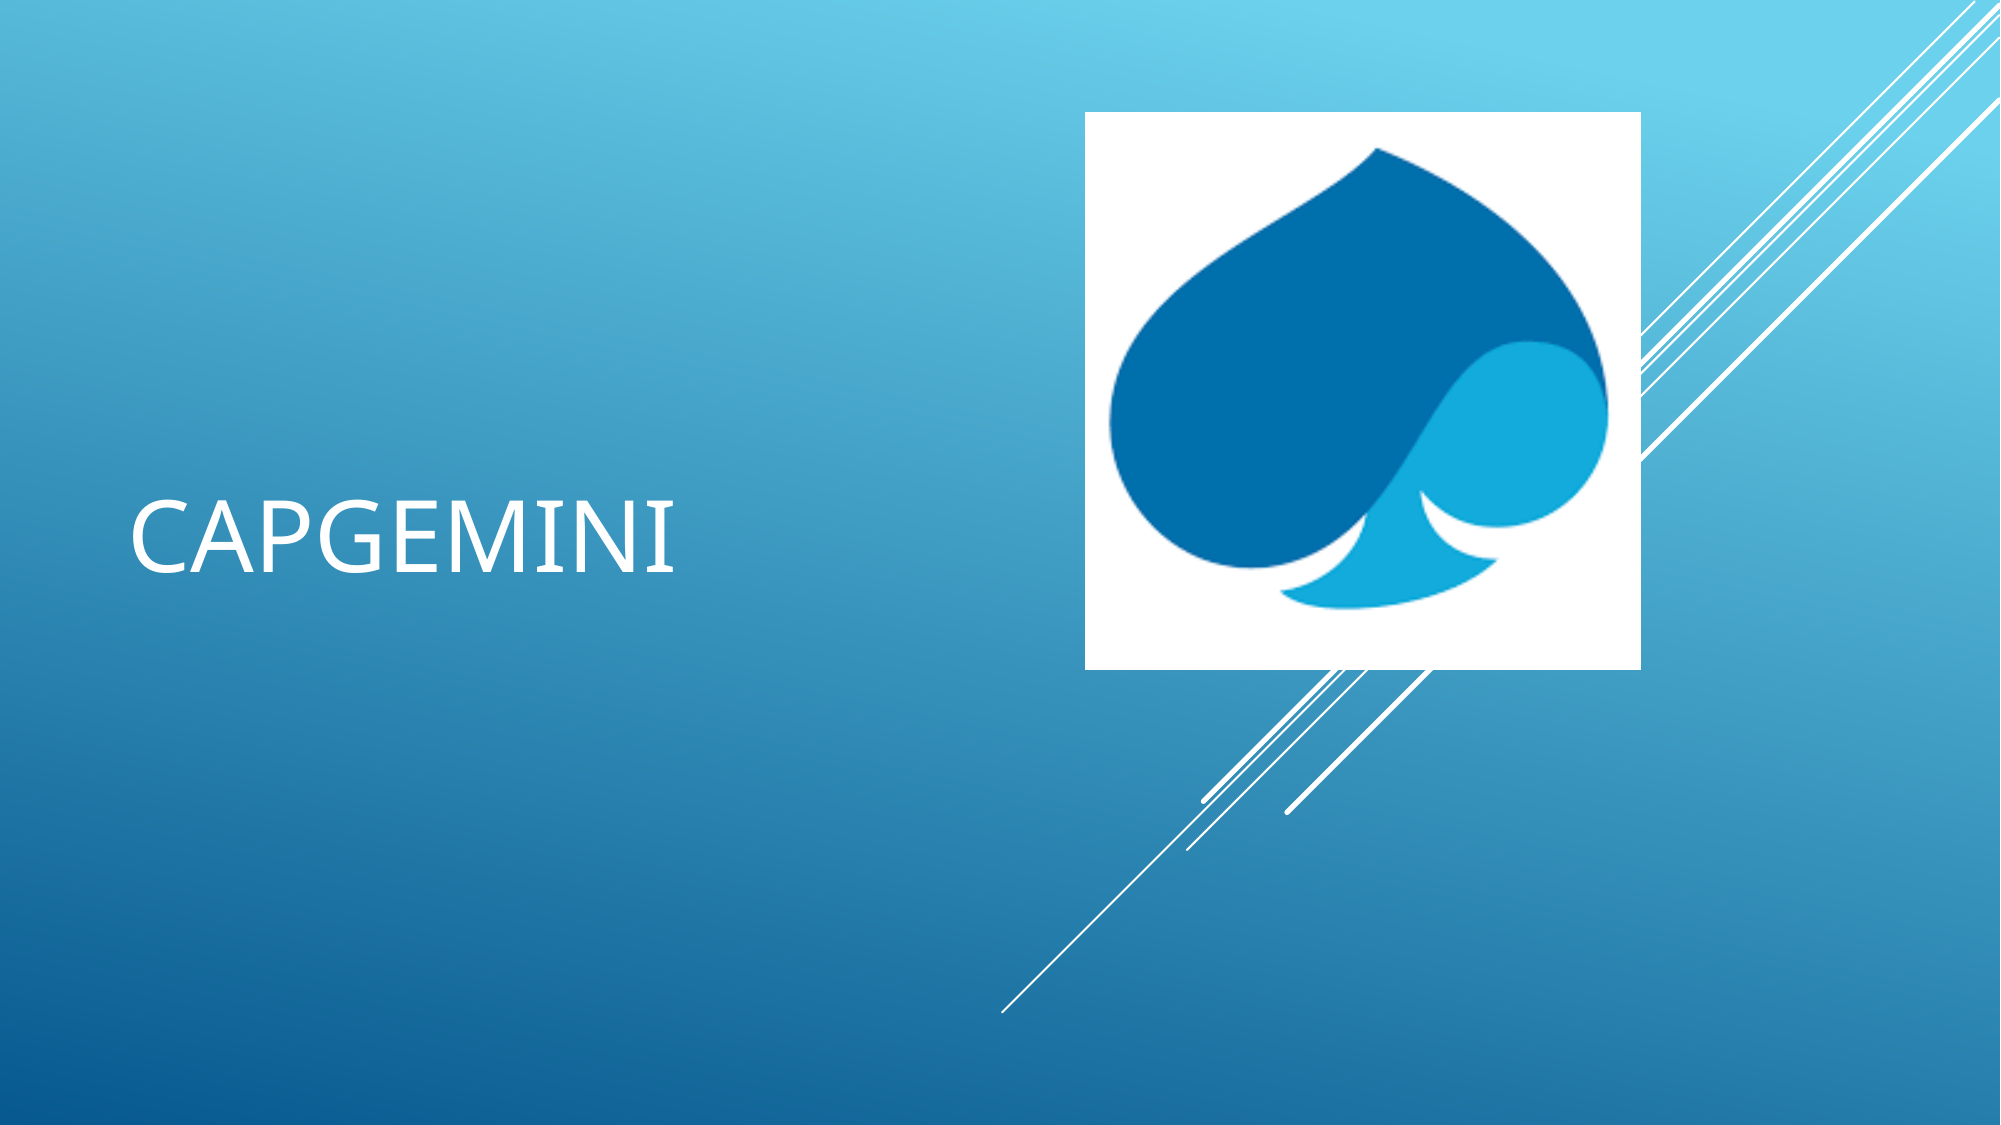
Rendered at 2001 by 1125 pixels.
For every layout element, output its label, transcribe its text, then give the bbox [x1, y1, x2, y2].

title Capgemini [112, 112, 1085, 600]
picture [1085, 112, 1641, 670]
